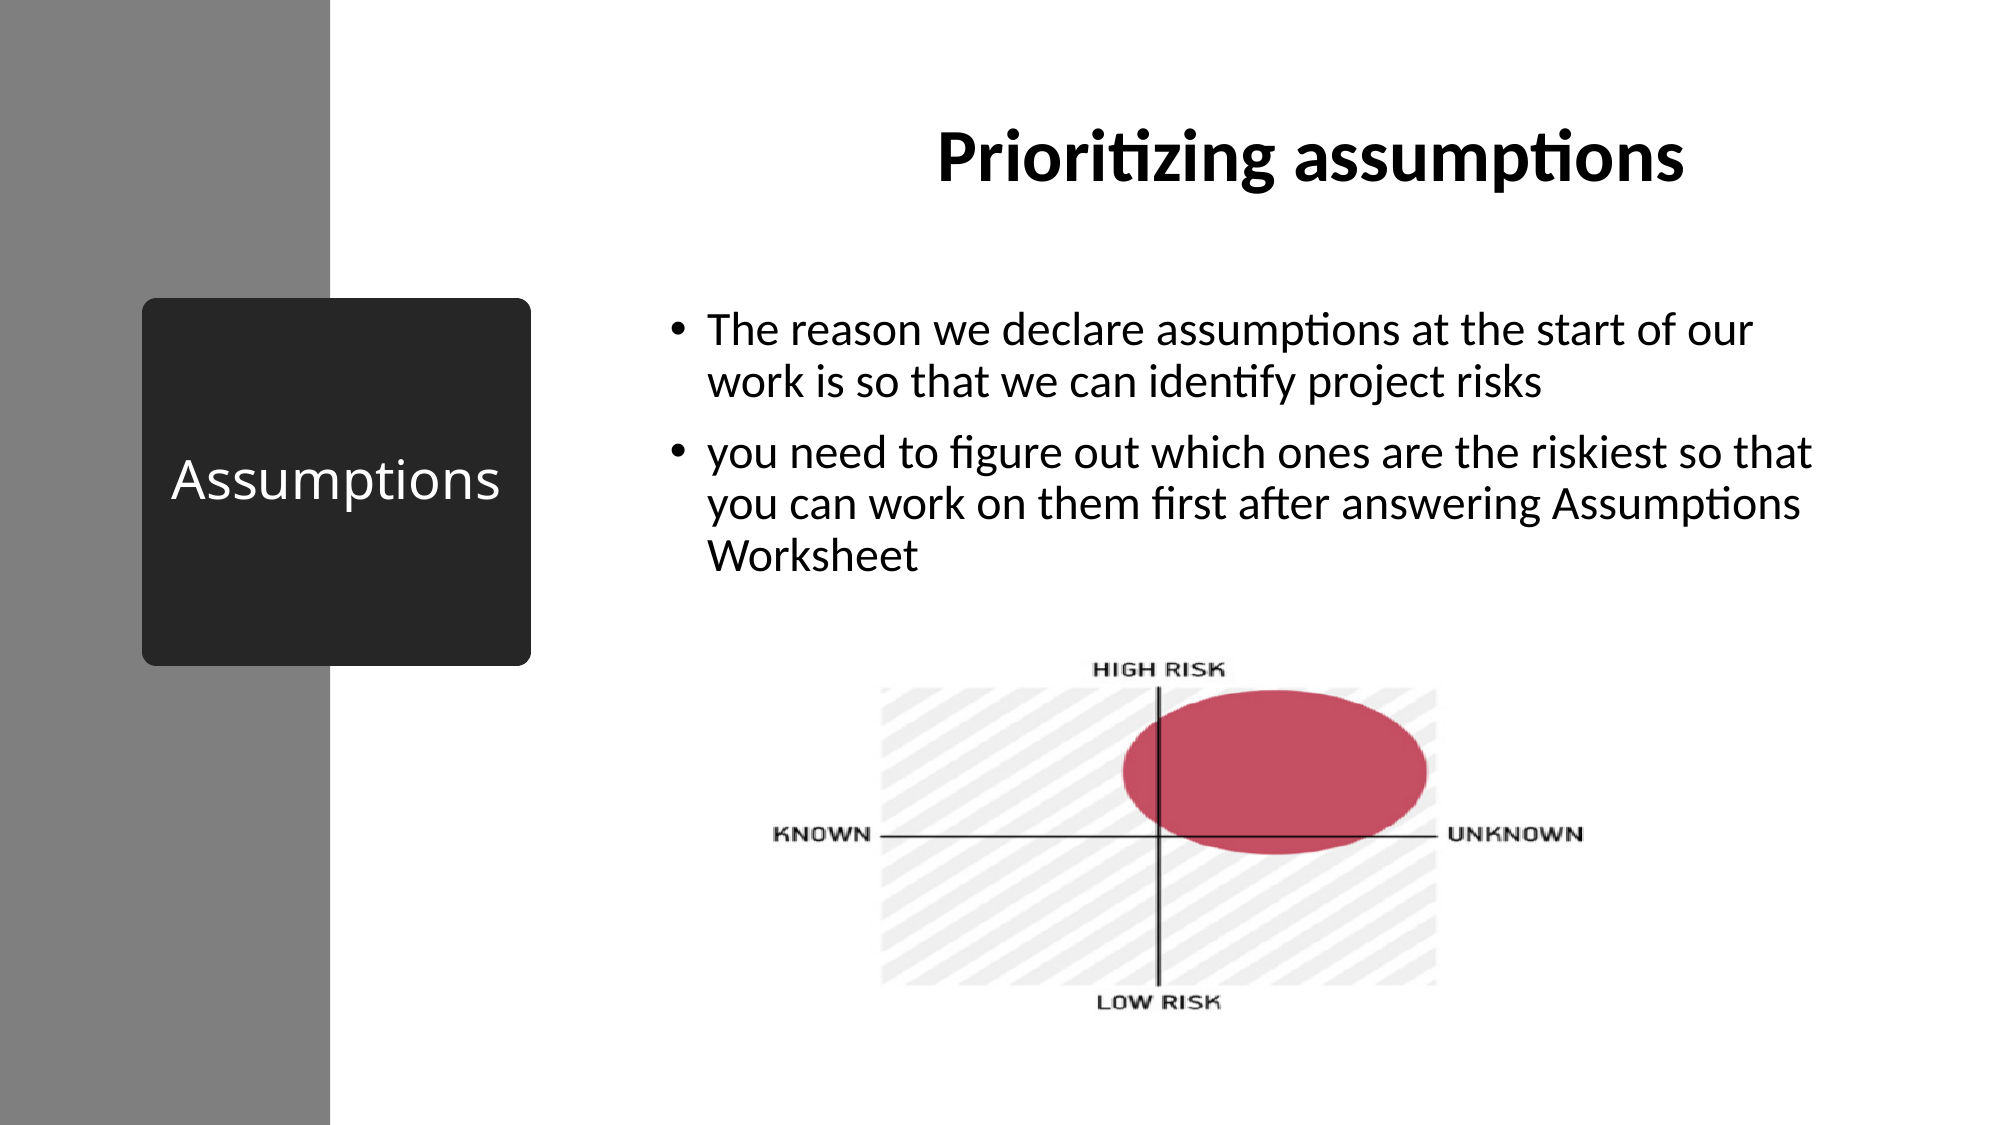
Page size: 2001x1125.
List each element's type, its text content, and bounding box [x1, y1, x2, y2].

text_box [0, 0, 331, 1125]
picture [762, 646, 1637, 1027]
text_box Assumptions [156, 312, 517, 652]
text_box Prioritizing assumptions [738, 98, 1887, 204]
text_box The reason we declare assumptions at the start of our work is so that we can identify project risks you need to figure out which ones are the riskiest so that you can work on them first after answering Assumptions Worksheet [662, 296, 1851, 620]
